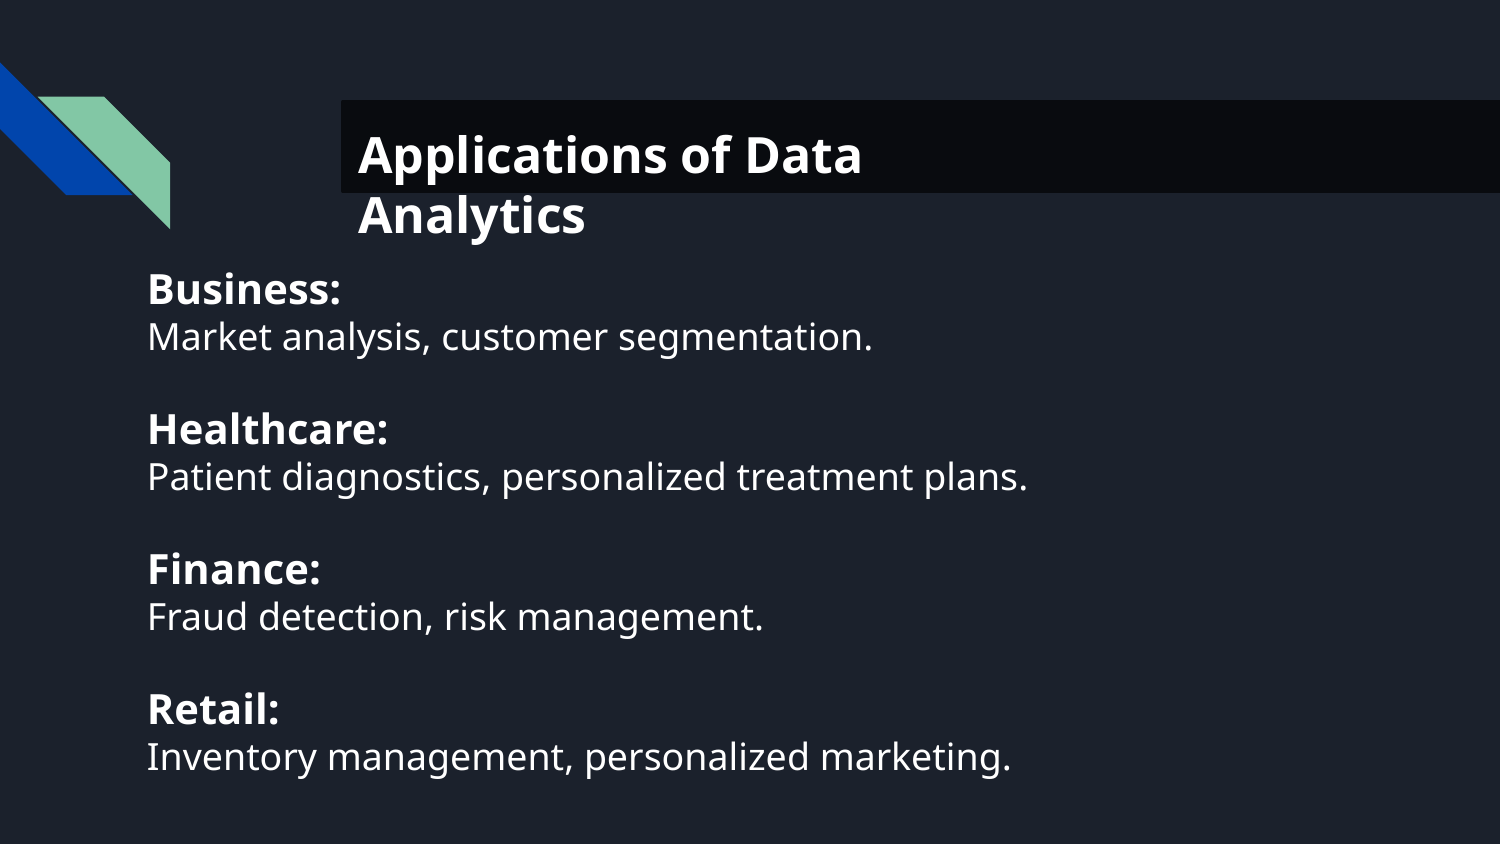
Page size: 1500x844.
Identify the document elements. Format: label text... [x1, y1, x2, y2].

text_box [343, 101, 1500, 192]
text_box Applications of Data Analytics [343, 115, 1071, 252]
text_box Business: Market analysis, customer segmentation. Healthcare: Patient diagnostics, personalized treatment plans. Finance: Fraud detection, risk management. Retail: Inventory management, personalized marketing. [131, 255, 1069, 786]
